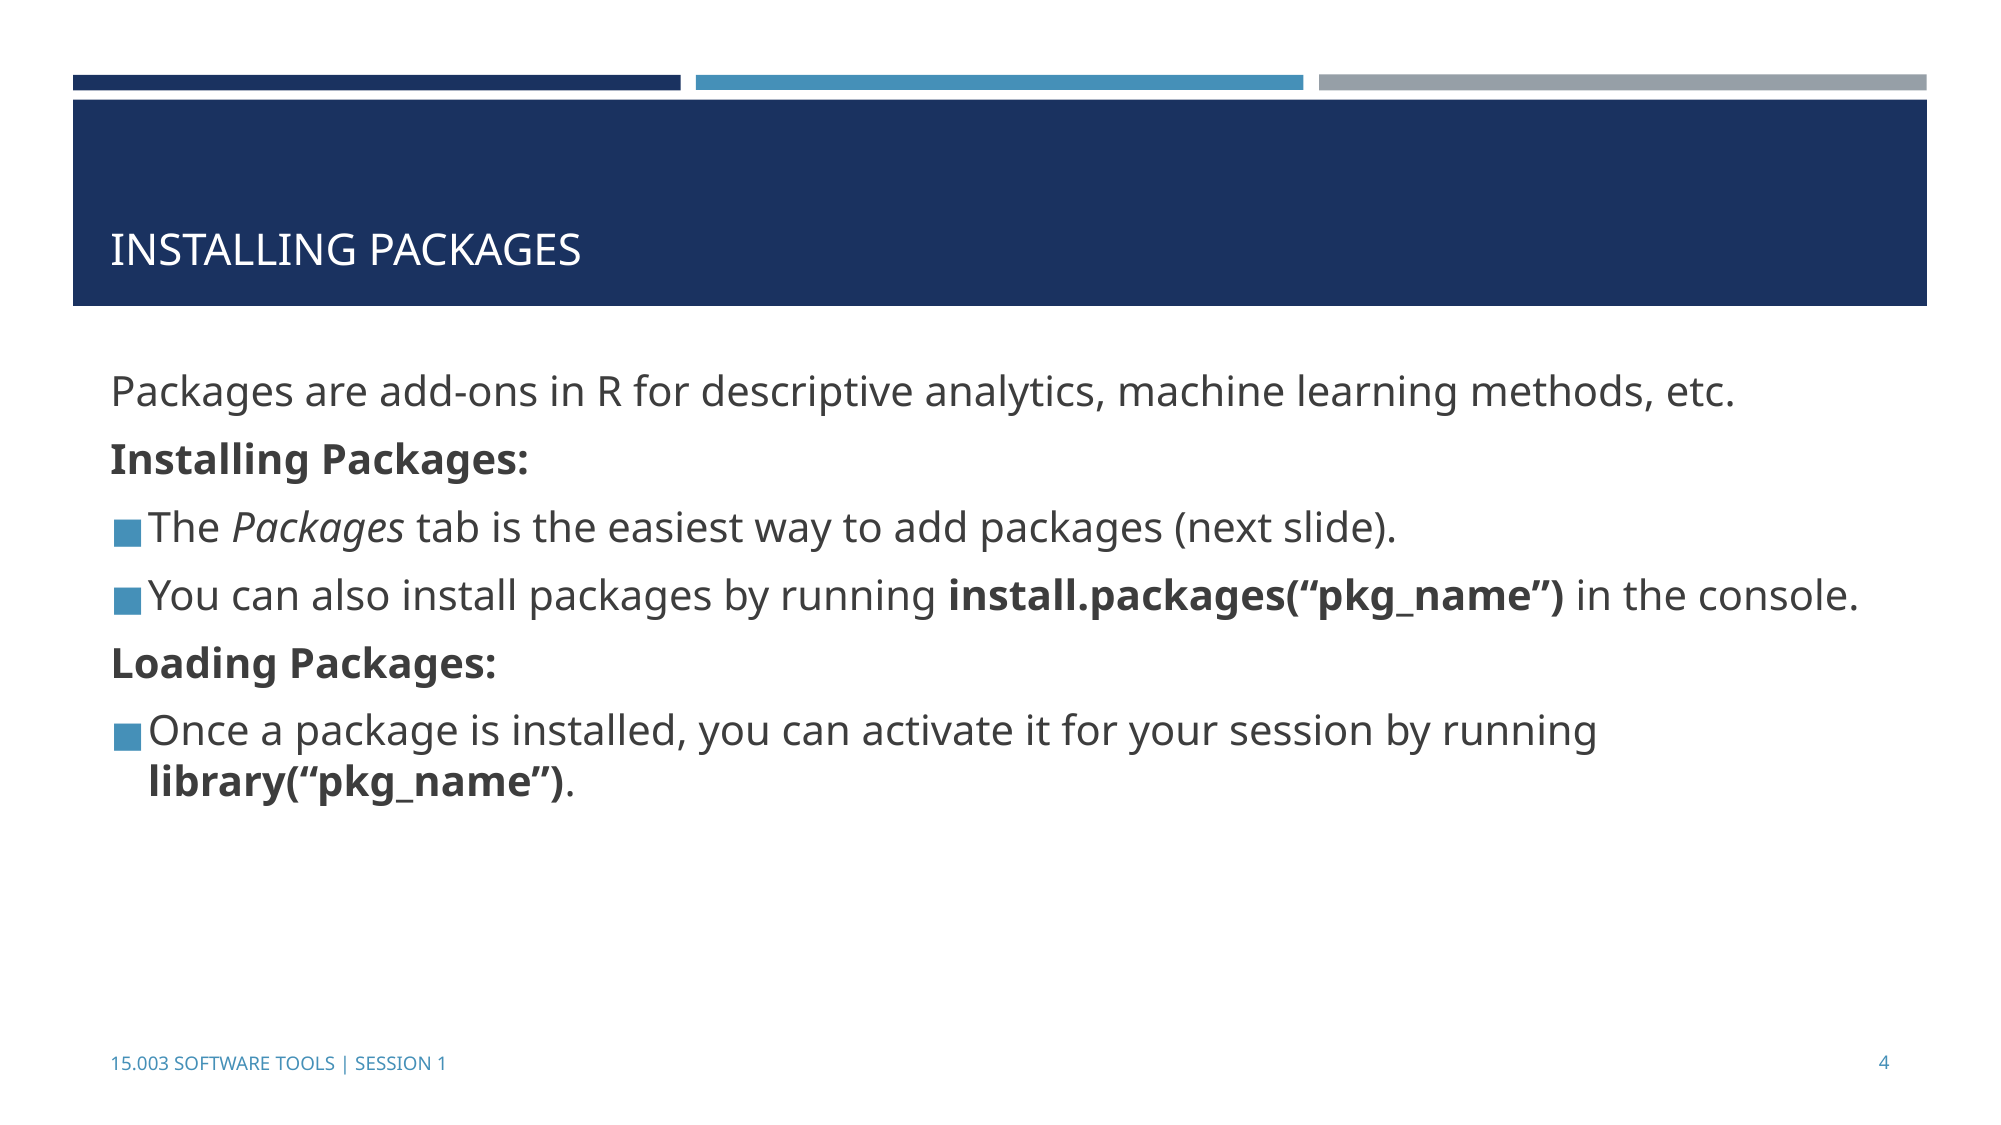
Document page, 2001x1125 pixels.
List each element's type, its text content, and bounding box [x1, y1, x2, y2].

footer 15.003 SOFTWARE TOOLS | SESSION 1 [95, 1033, 1230, 1094]
title INSTALLING PACKAGES [95, 115, 1905, 282]
slide_number ‹#› [1732, 1033, 1905, 1094]
list Packages are add-ons in R for descriptive analytics, machine learning methods, etc. Installing Packages: The Packages tab is the easiest way to add packages (next slide). You can also install packages by running install.packages(“pkg_name”) in the console. Loading Packages: Once a package is installed, you can activate it for your session by running library(“pkg_name”). [95, 357, 1905, 962]
